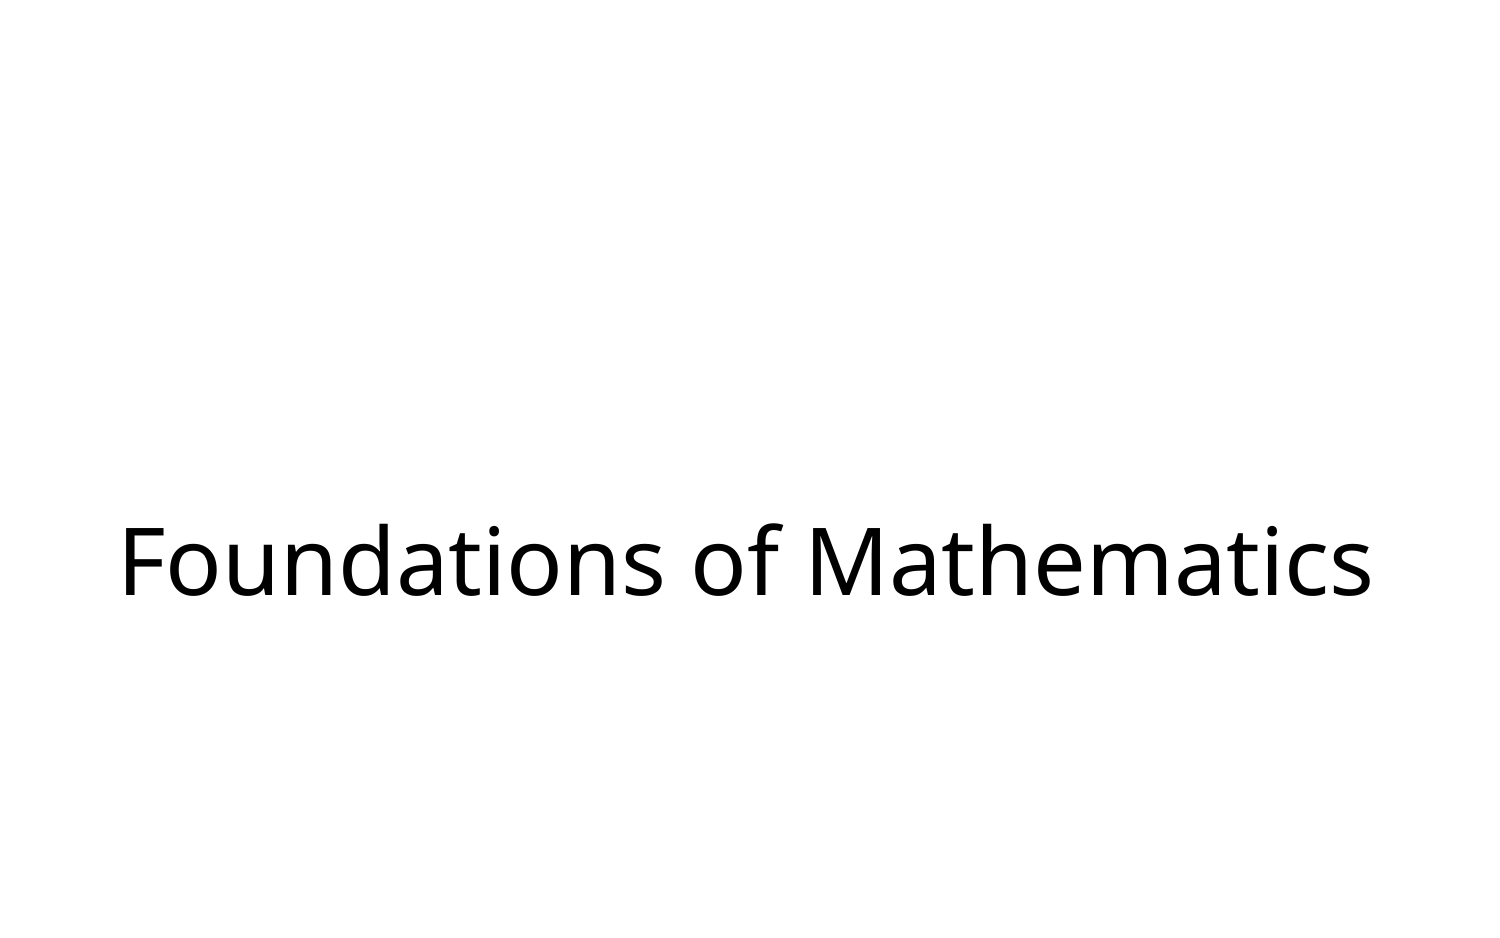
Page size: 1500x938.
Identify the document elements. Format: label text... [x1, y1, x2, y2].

title Foundations of Mathematics [102, 233, 1397, 624]
